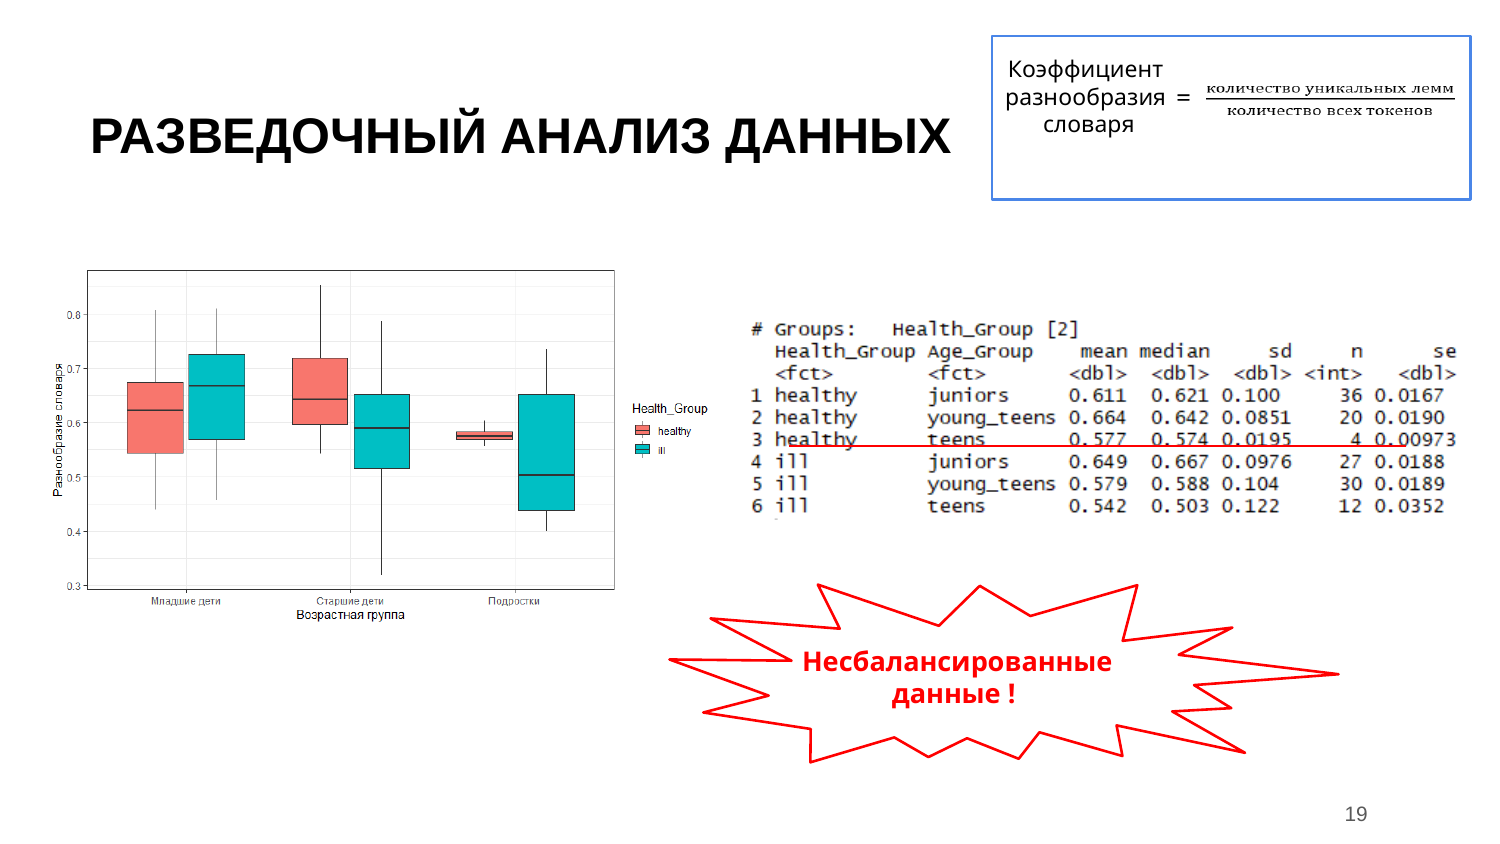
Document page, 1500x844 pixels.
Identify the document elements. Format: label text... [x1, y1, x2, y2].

text_box [669, 627, 1339, 763]
text_box Несбалансированные данные ! [750, 638, 1158, 674]
list [1471, 73, 1479, 126]
picture [749, 318, 1480, 520]
text_box [726, 584, 1138, 640]
picture [45, 264, 721, 628]
text_box [992, 36, 1471, 200]
title РАЗВЕДОЧНЫЙ АНАЛИЗ ДАННЫХ [79, 73, 1221, 205]
slide_number ‹#› [1333, 796, 1454, 830]
